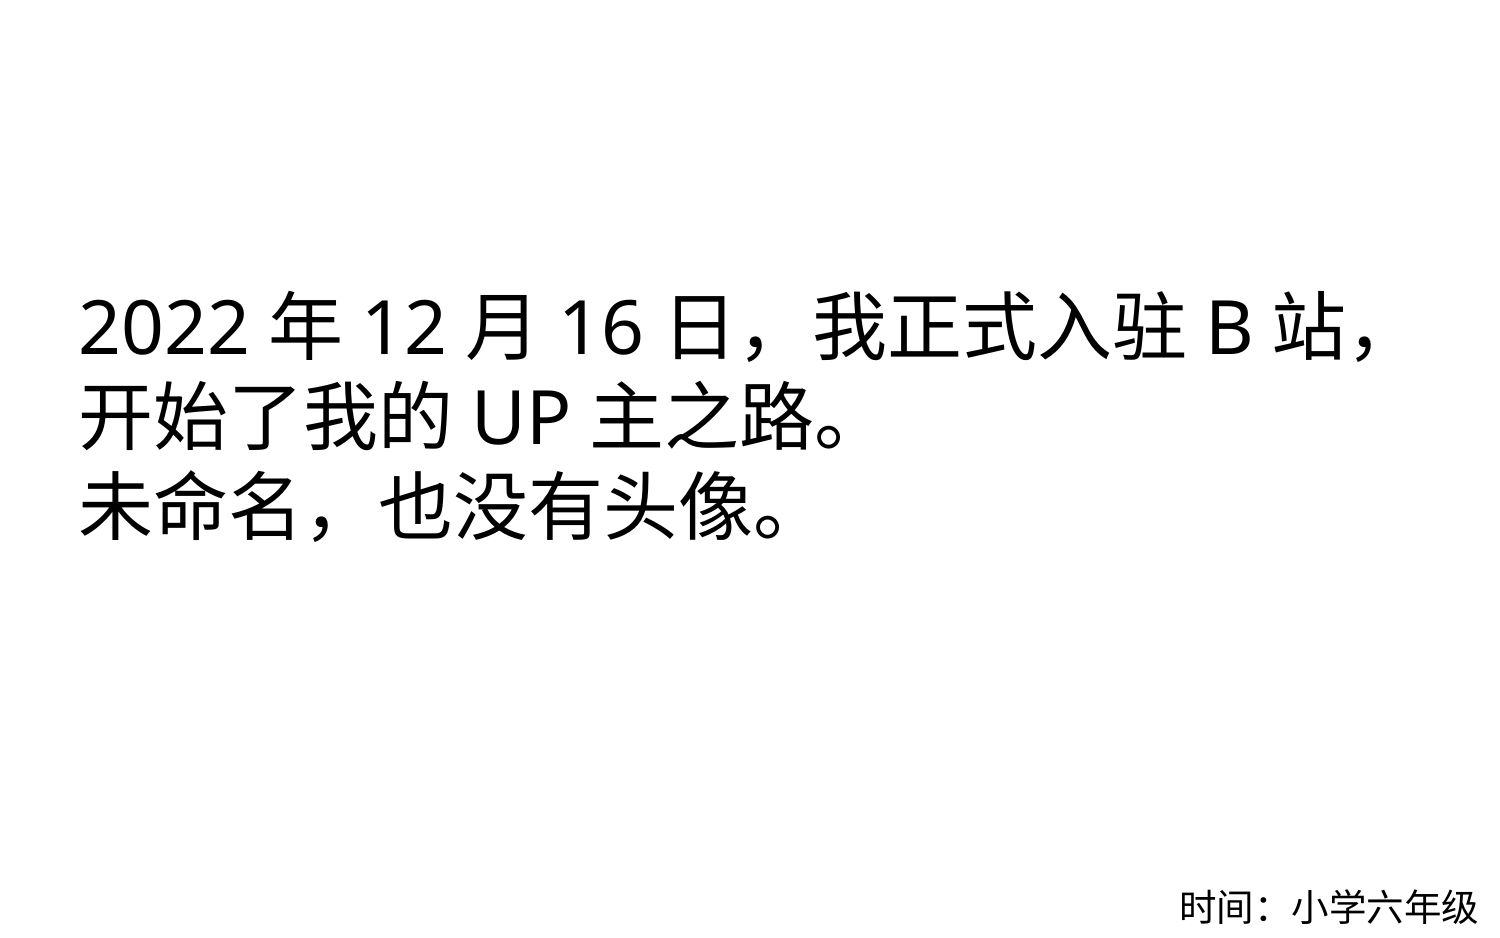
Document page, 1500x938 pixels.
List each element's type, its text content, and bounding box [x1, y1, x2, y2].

text_box 2022年12月16日，我正式入驻B站， 开始了我的UP主之路。 未命名，也没有头像。 [63, 271, 1437, 557]
text_box 时间：小学六年级 [1164, 876, 1495, 937]
